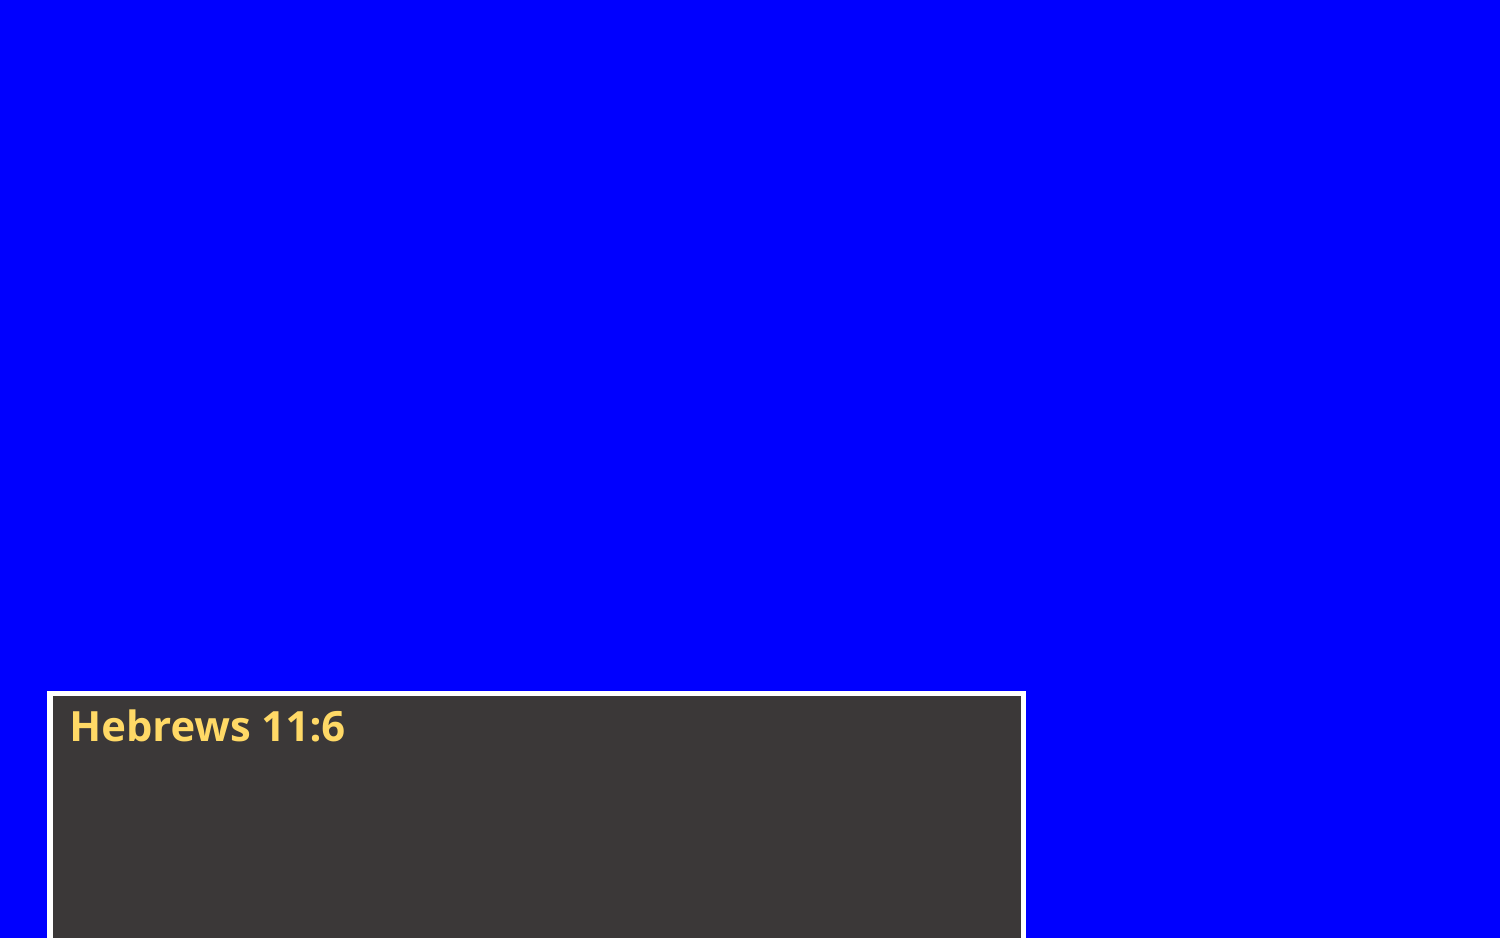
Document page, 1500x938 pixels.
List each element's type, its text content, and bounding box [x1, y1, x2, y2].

text_box Hebrews 11:6 But without faith it is impossible to please him: for he that cometh to God must believe that he is, and that he is a .. [50, 693, 1024, 938]
